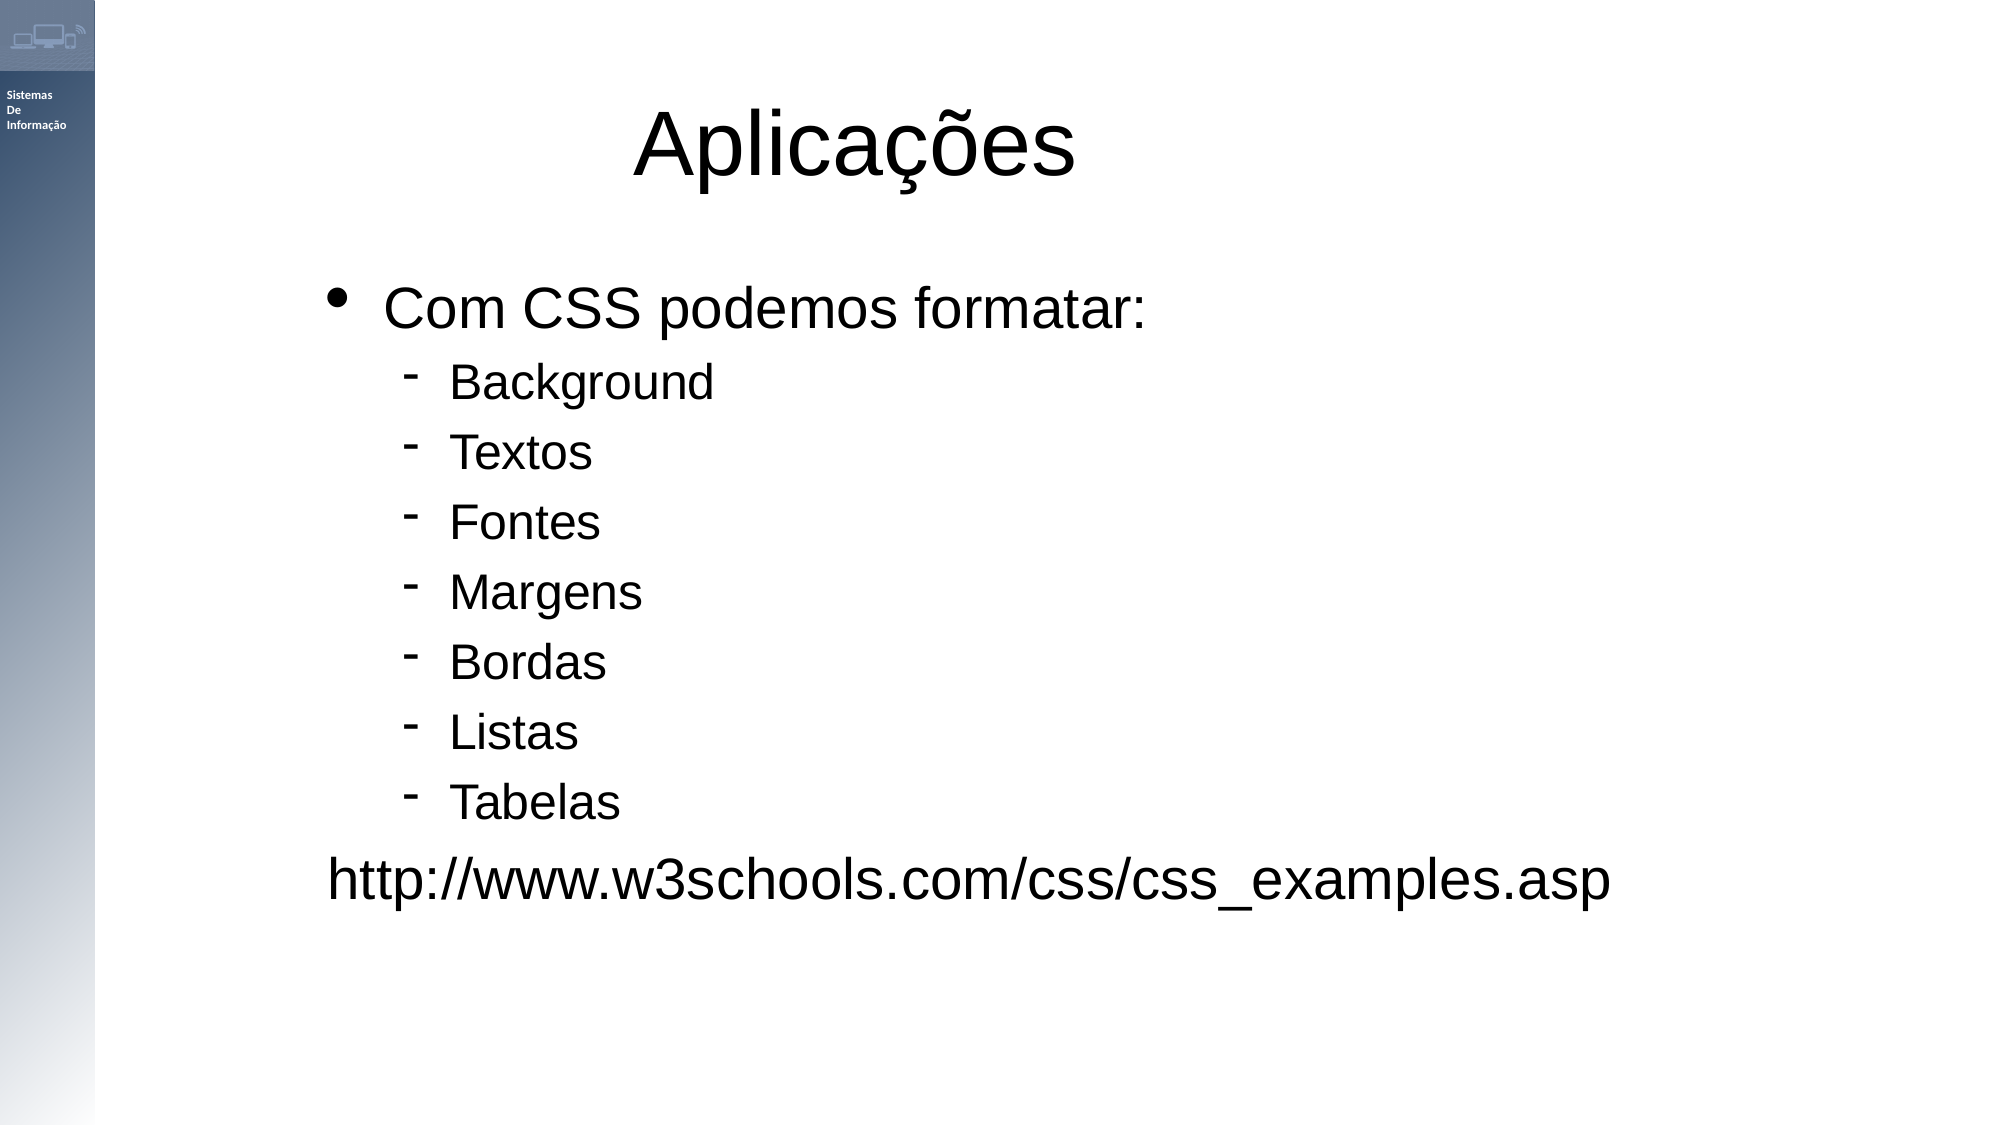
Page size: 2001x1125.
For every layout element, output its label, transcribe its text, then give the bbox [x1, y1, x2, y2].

text_box Com CSS podemos formatar: Background Textos Fontes Margens Bordas Listas Tabelas http://www.w3schools.com/css/css_examples.asp [312, 262, 1848, 1005]
text_box Aplicações [324, 45, 1388, 233]
picture [0, 0, 95, 71]
